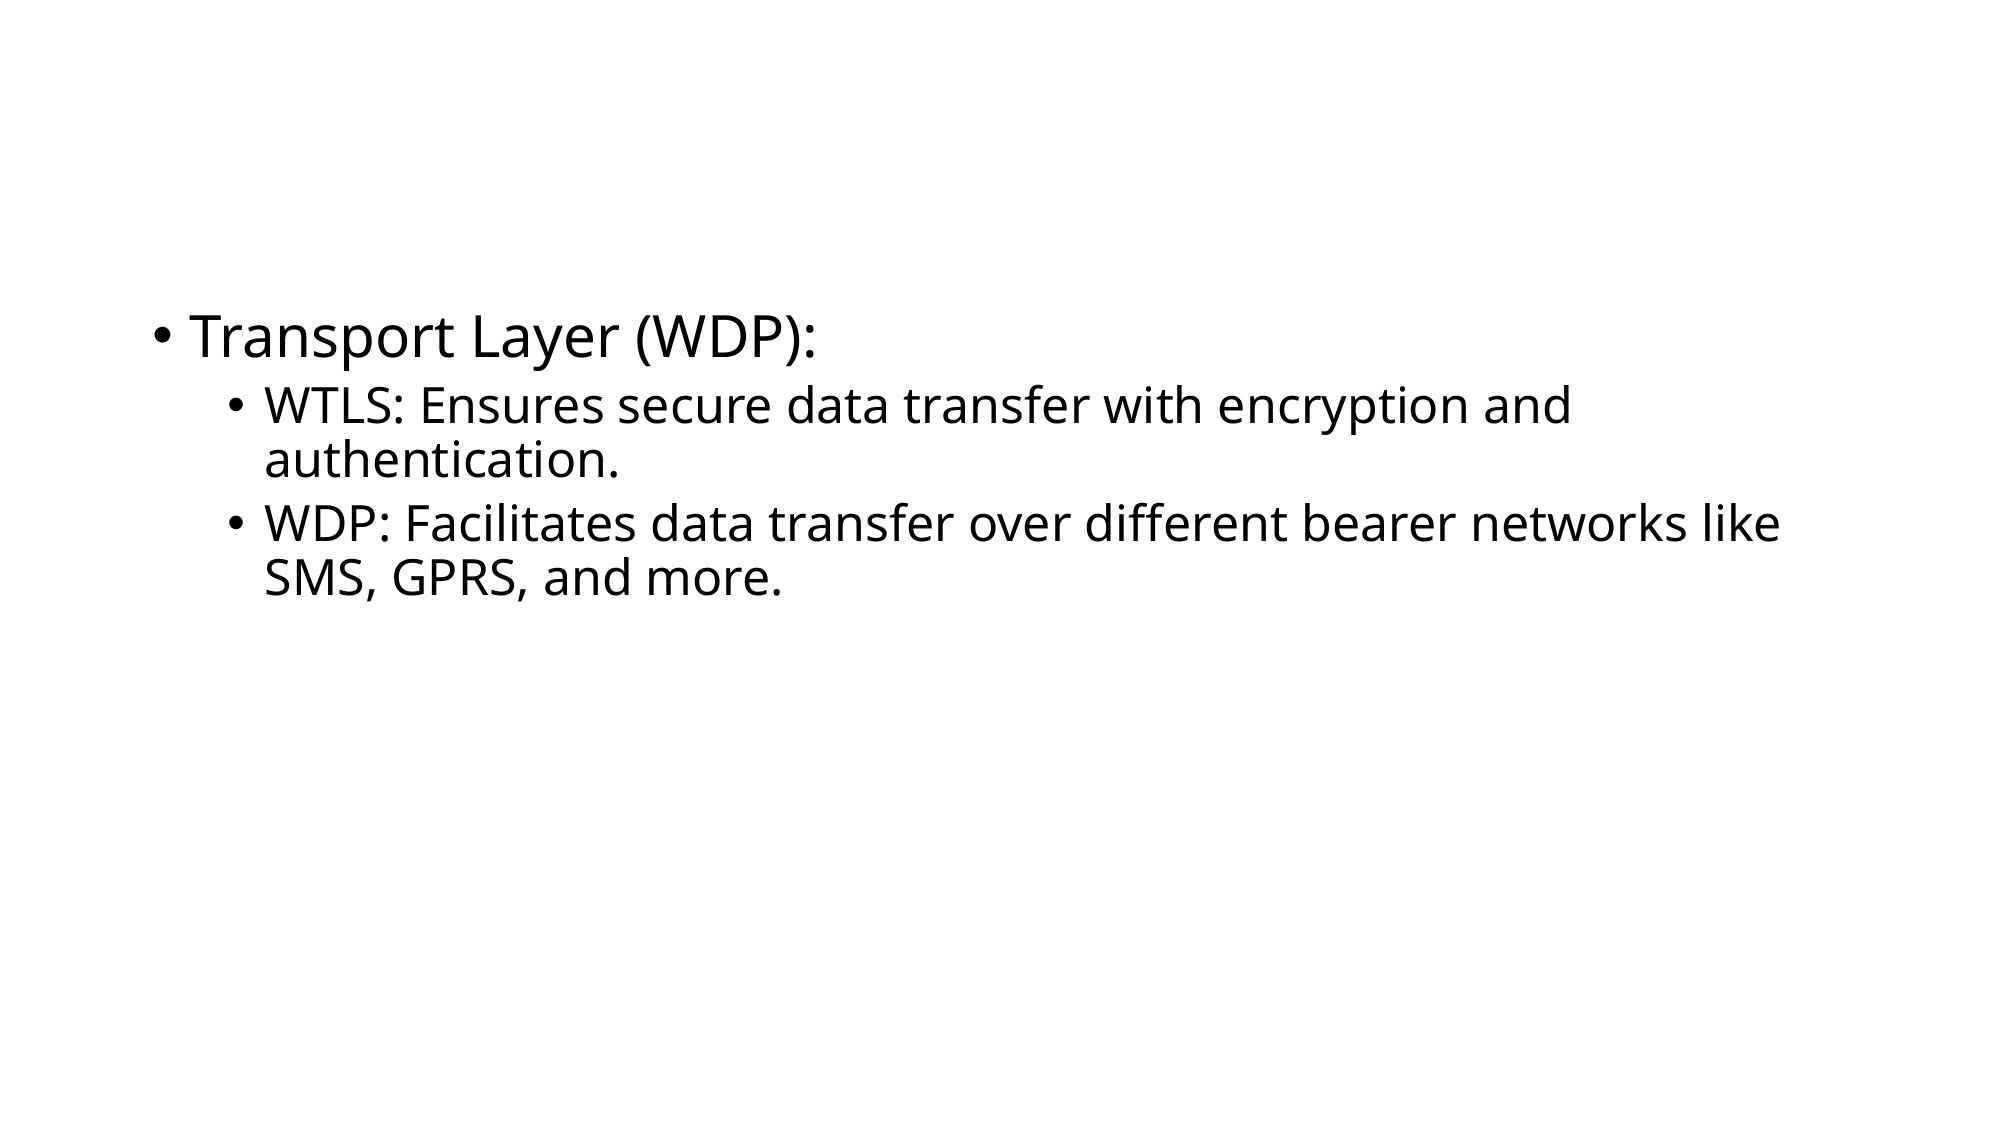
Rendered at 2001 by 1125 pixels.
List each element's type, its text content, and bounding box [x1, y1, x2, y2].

list Transport Layer (WDP): WTLS: Ensures secure data transfer with encryption and authentication. WDP: Facilitates data transfer over different bearer networks like SMS, GPRS, and more. [137, 299, 1863, 1014]
